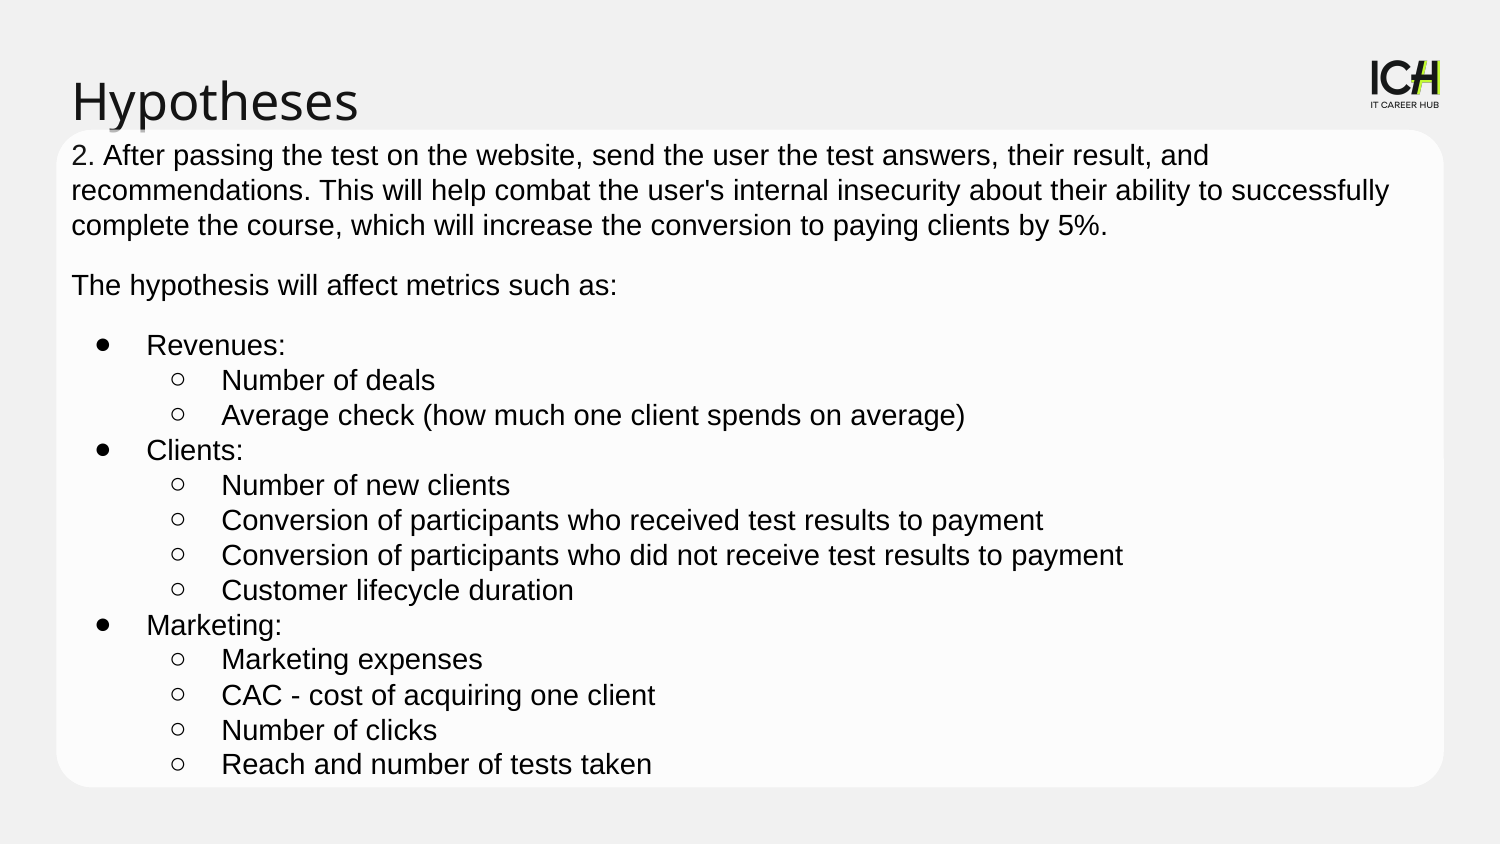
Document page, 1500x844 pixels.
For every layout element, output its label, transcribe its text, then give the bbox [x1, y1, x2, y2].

text_box 2. After passing the test on the website, send the user the test answers, their result, and recommendations. This will help combat the user's internal insecurity about their ability to successfully complete the course, which will increase the conversion to paying clients by 5%. The hypothesis will affect metrics such as: Revenues: Number of deals Average check (how much one client spends on average) Clients: Number of new clients Conversion of participants who received test results to payment Conversion of participants who did not receive test results to payment Customer lifecycle duration Marketing: Marketing expenses CAC - cost of acquiring one client Number of clicks Reach and number of tests taken [56, 129, 1444, 788]
picture [1371, 60, 1440, 108]
text_box Hypotheses [56, 35, 1336, 129]
